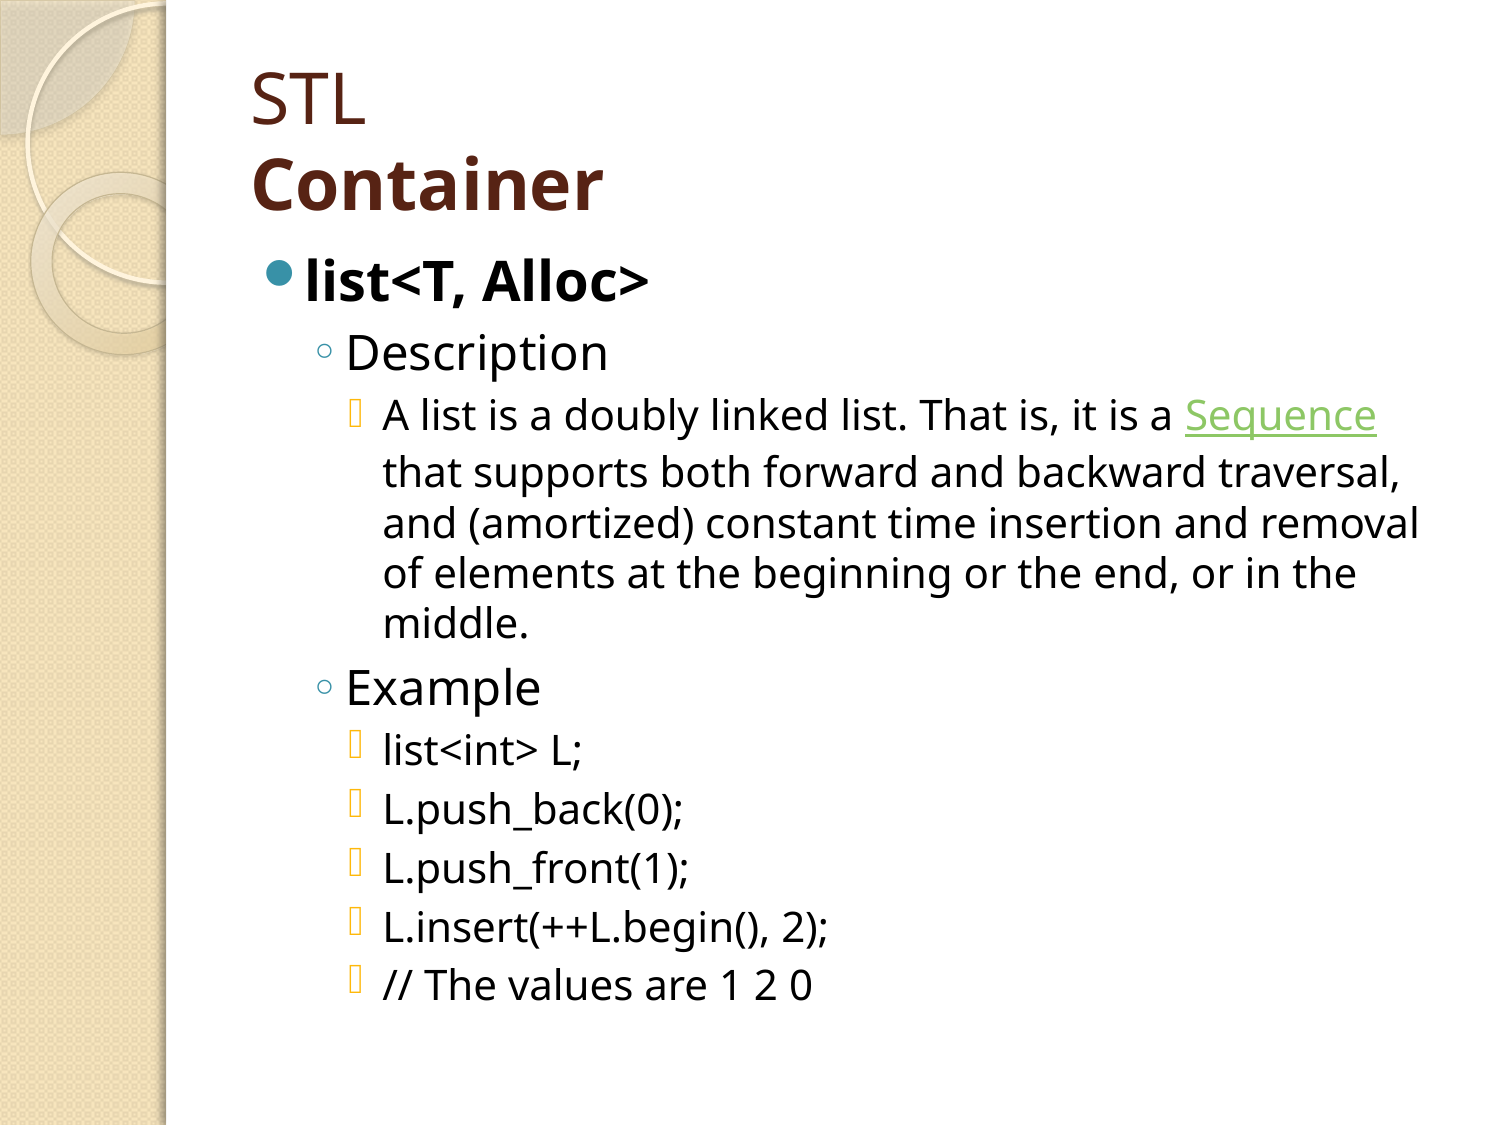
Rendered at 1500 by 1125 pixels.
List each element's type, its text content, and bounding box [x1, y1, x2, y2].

title STL Container [235, 45, 1466, 233]
list list<T, Alloc> Description A list is a doubly linked list. That is, it is a Sequence that supports both forward and backward traversal, and (amortized) constant time insertion and removal of elements at the beginning or the end, or in the middle. Example list<int> L; L.push_back(0); L.push_front(1); L.insert(++L.begin(), 2); // The values are 1 2 0 [235, 237, 1466, 1025]
